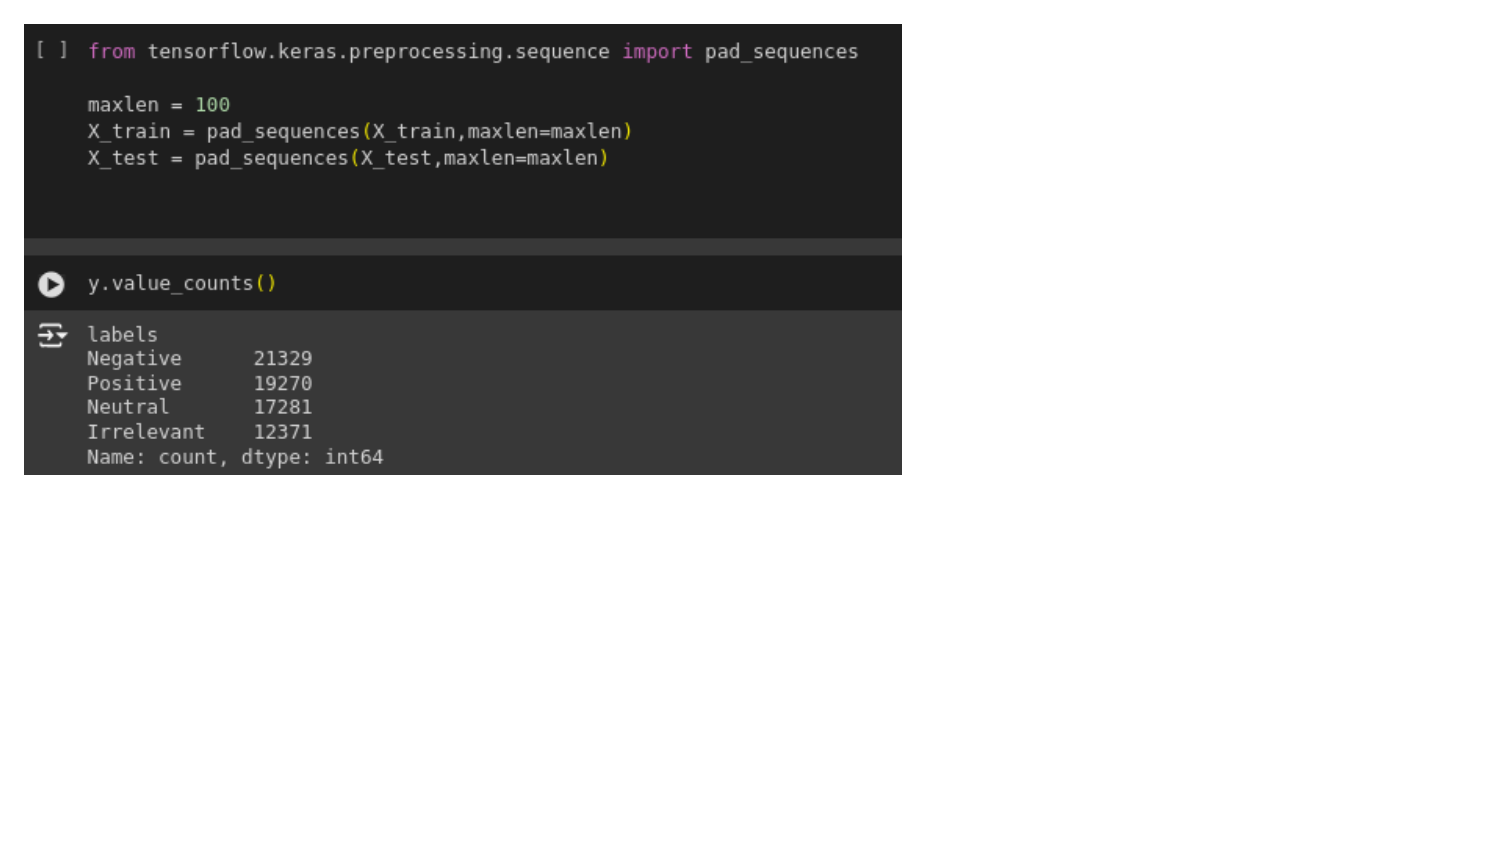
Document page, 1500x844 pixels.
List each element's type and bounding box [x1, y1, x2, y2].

picture [24, 24, 902, 476]
